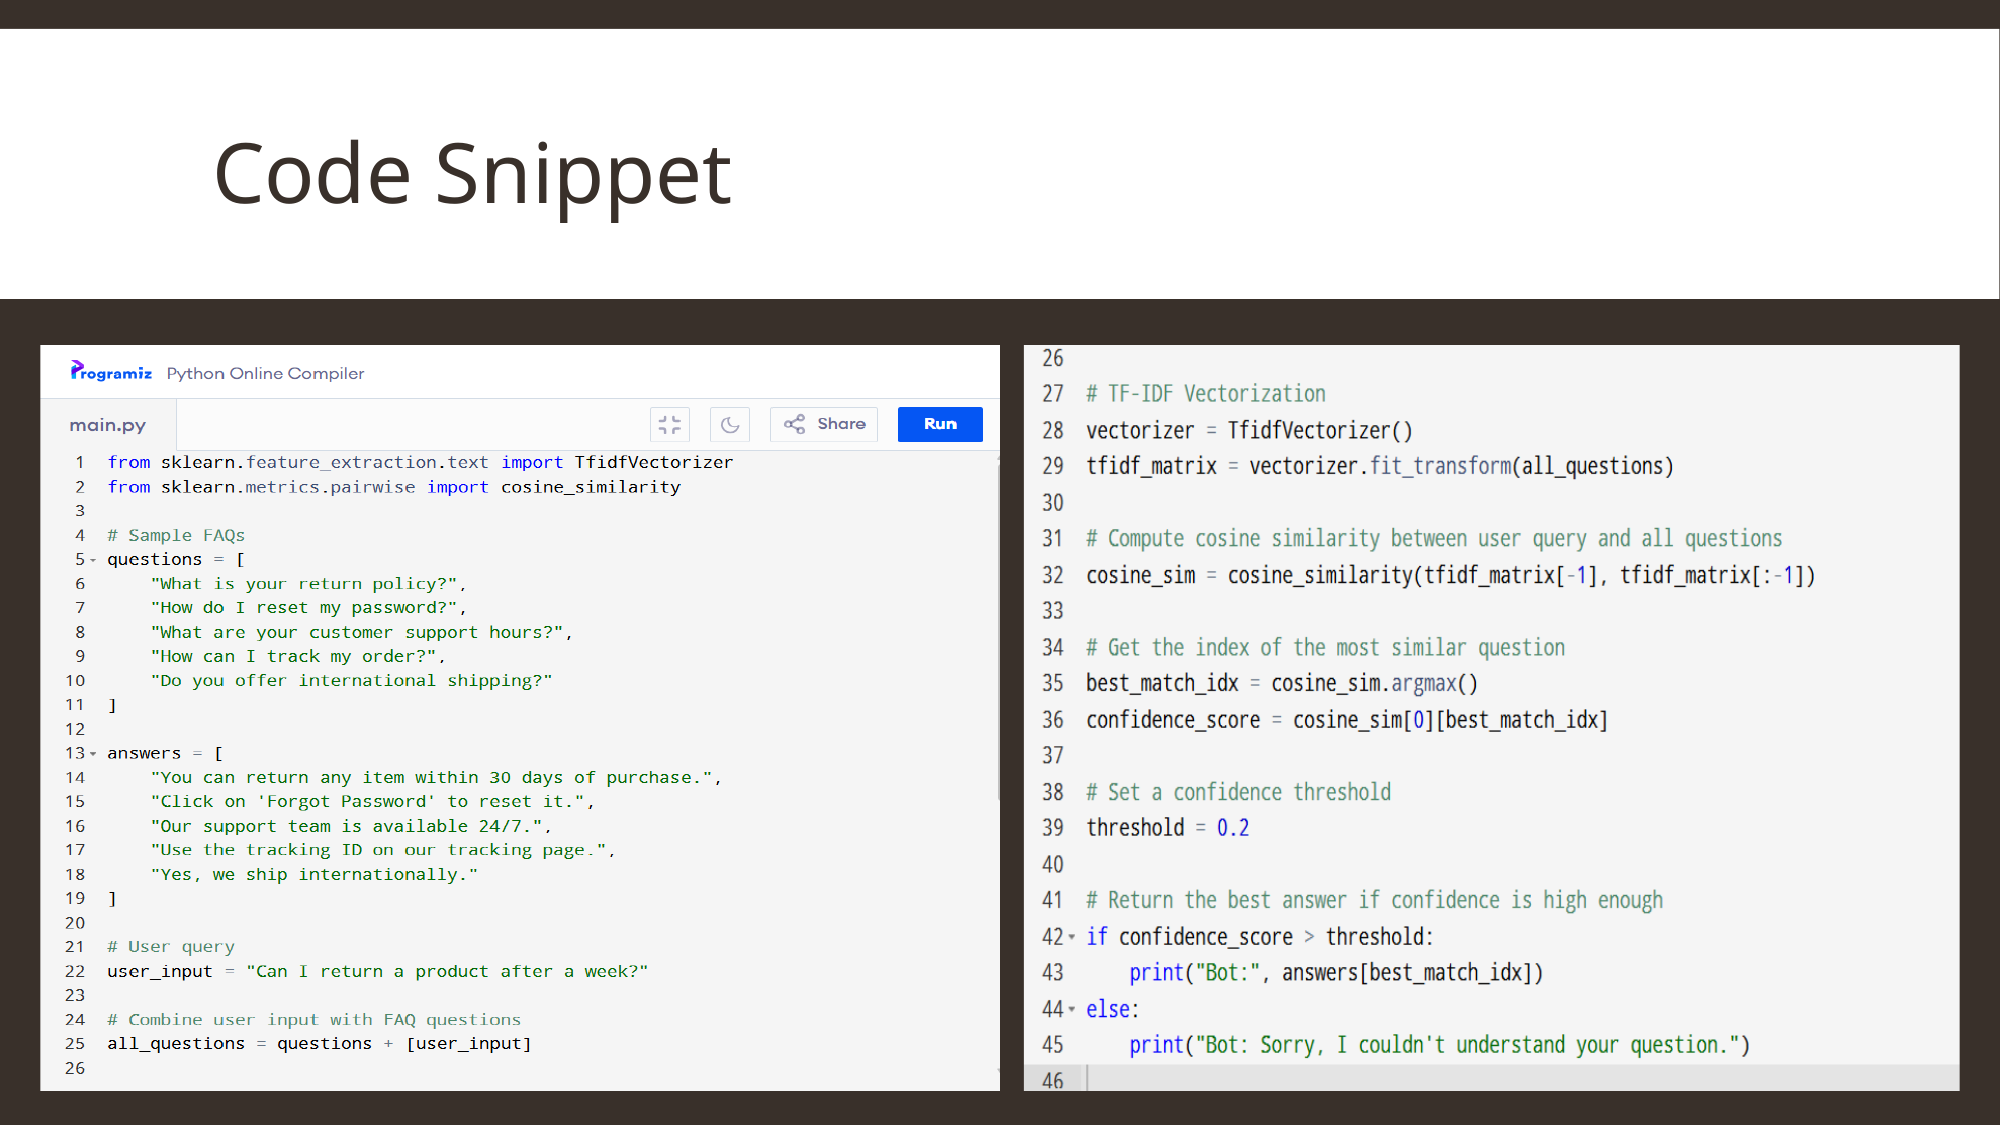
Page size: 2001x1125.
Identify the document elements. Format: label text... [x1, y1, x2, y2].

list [40, 344, 1001, 1092]
picture [1023, 344, 1960, 1092]
title Code Snippet [197, 46, 1803, 295]
